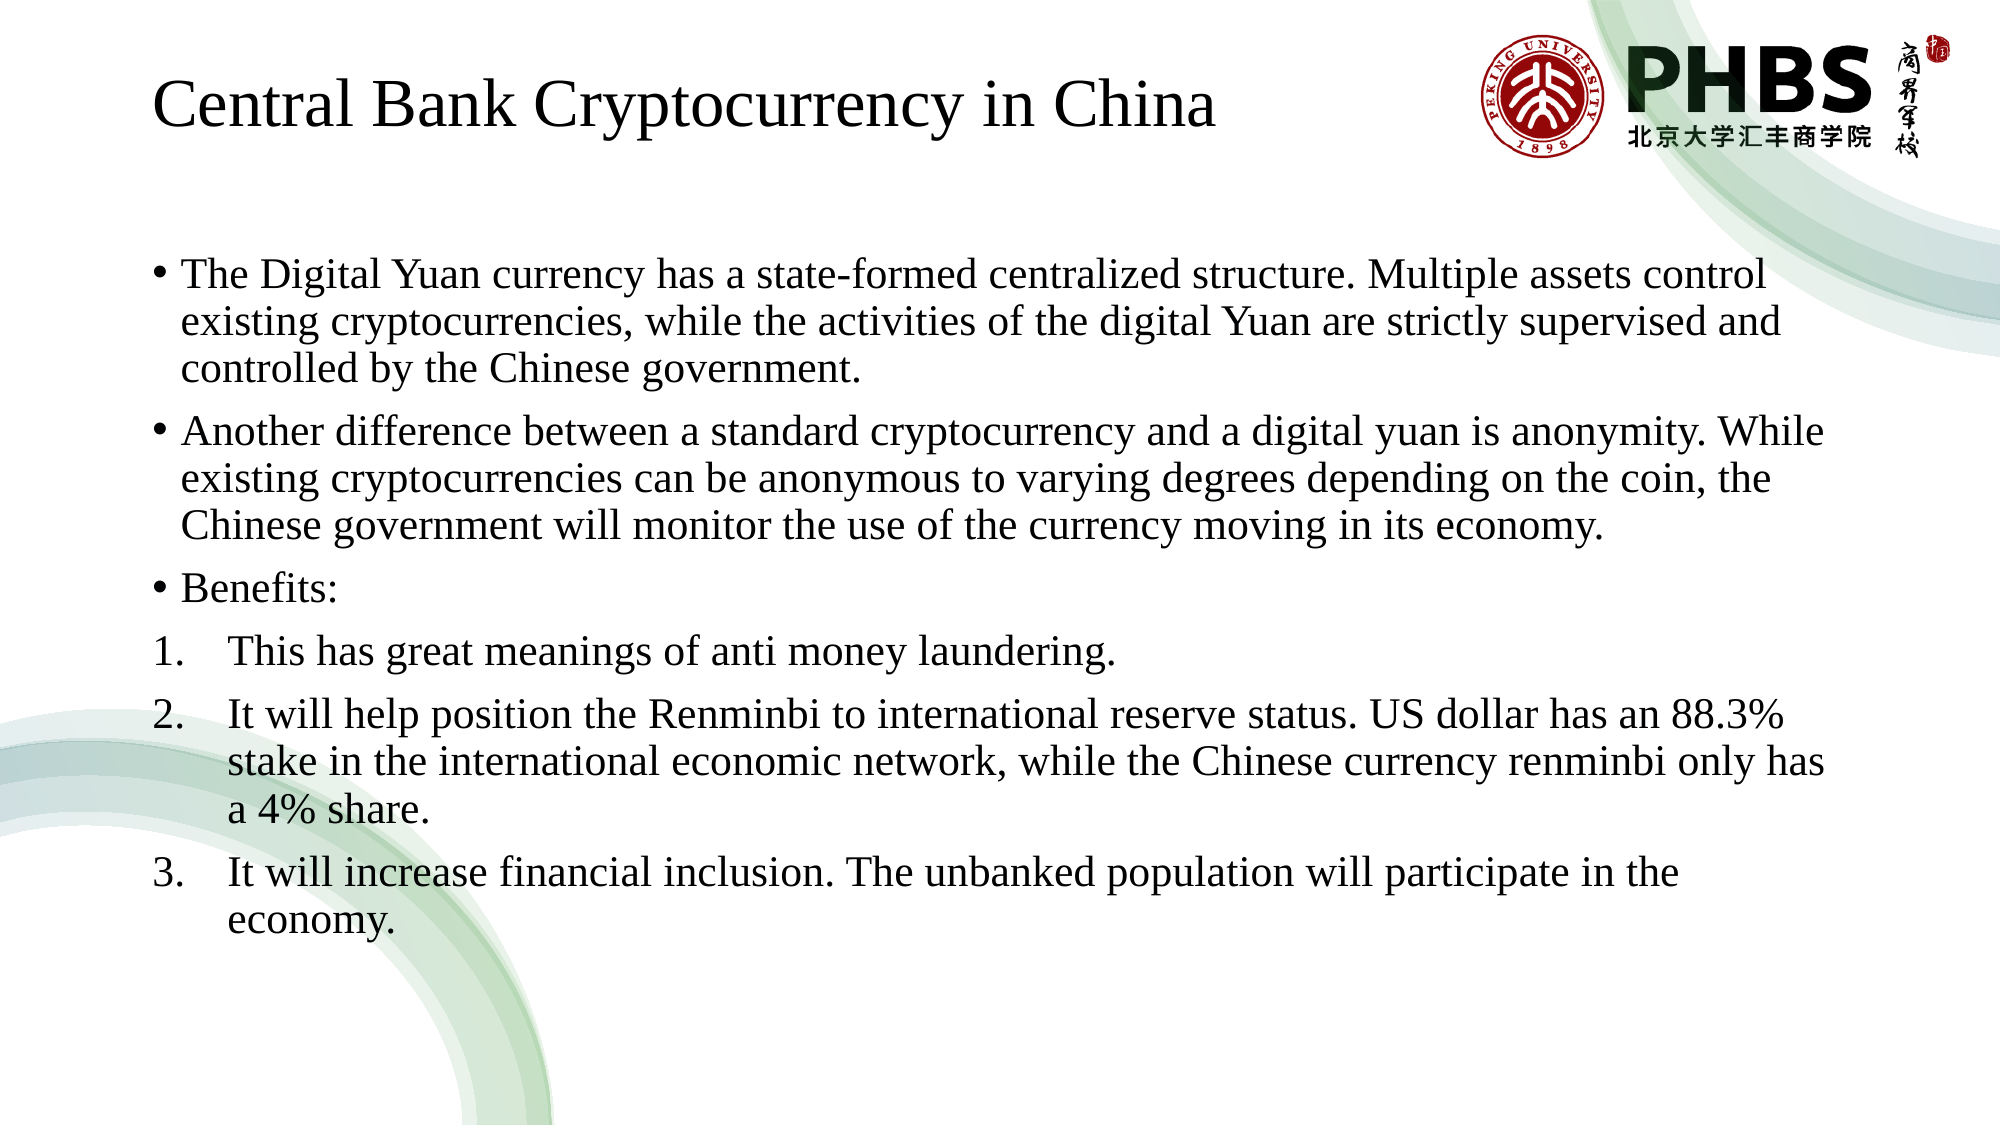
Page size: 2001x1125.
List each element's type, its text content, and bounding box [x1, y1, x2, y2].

picture [1625, 0, 2000, 185]
picture [1458, 0, 1609, 59]
list The Digital Yuan currency has a state-formed centralized structure. Multiple assets control existing cryptocurrencies, while the activities of the digital Yuan are strictly supervised and controlled by the Chinese government. Another difference between a standard cryptocurrency and a digital yuan is anonymity. While existing cryptocurrencies can be anonymous to varying degrees depending on the coin, the Chinese government will monitor the use of the currency moving in its economy. Benefits: This has great meanings of anti money laundering. It will help position the Renminbi to international reserve status. US dollar has an 88.3% stake in the international economic network, while the Chinese currency renminbi only has a 4% share. It will increase financial inclusion. The unbanked population will participate in the economy. [137, 242, 1863, 957]
title Central Bank Cryptocurrency in China [137, 59, 1863, 242]
